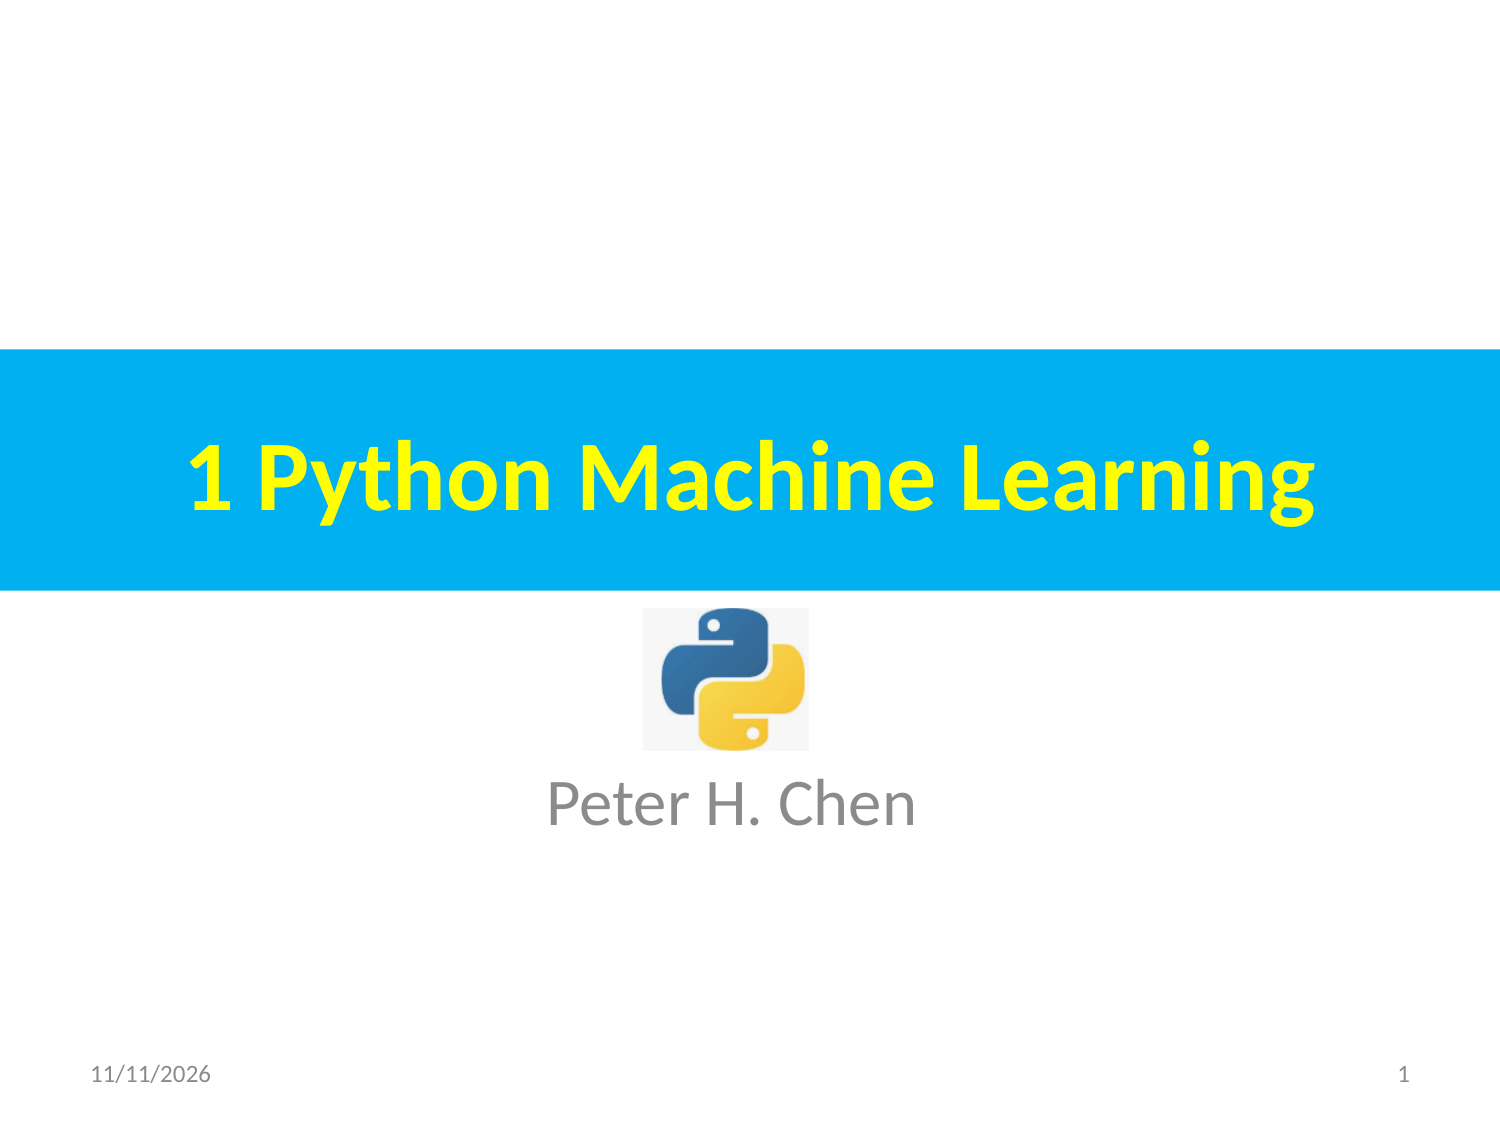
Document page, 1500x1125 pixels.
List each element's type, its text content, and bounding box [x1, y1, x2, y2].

slide_number 1 [1074, 1042, 1425, 1103]
subtitle Peter H. Chen [206, 751, 1257, 866]
title 1 Python Machine Learning [0, 349, 1500, 591]
picture [643, 606, 809, 752]
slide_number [75, 1042, 425, 1103]
